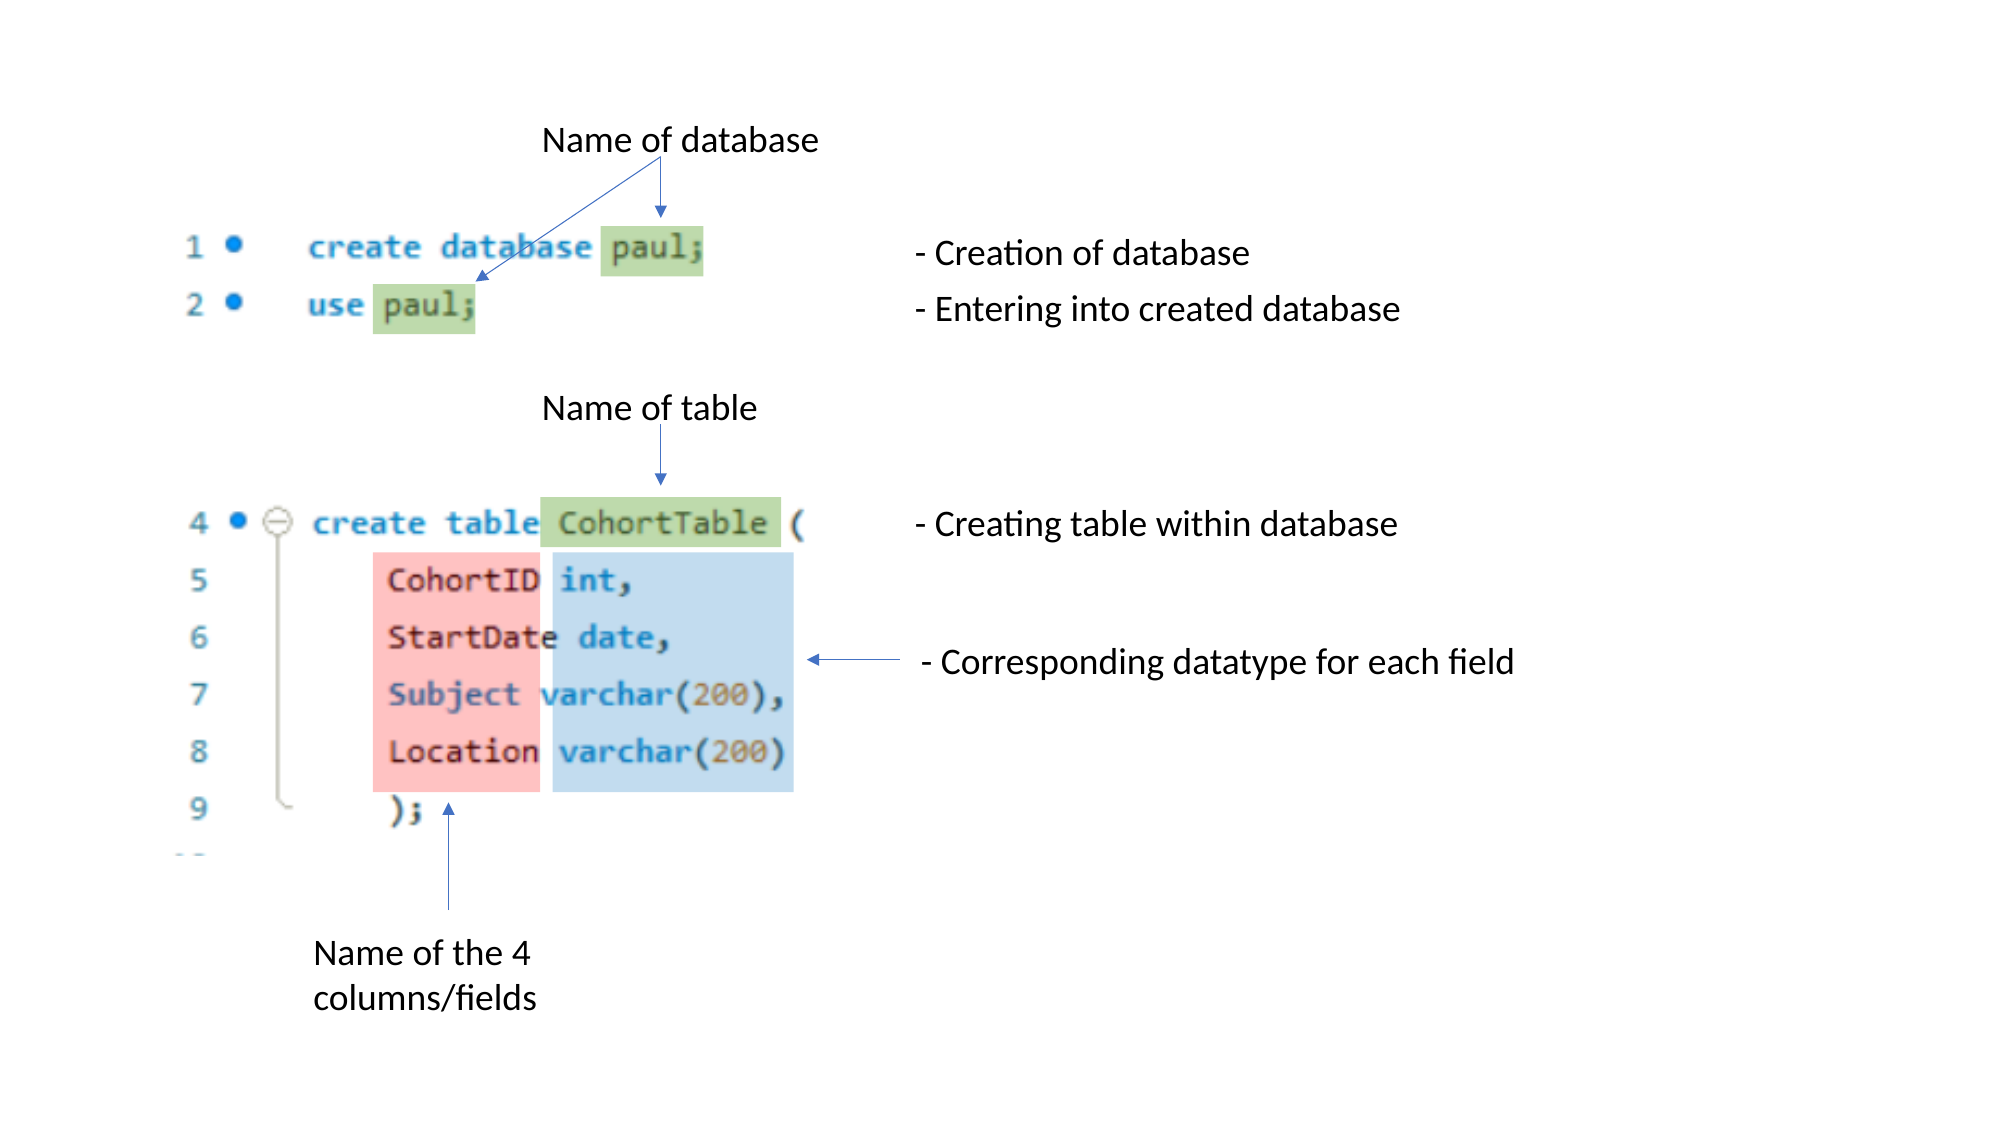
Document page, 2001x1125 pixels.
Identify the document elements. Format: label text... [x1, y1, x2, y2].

text_box Name of table [527, 375, 1061, 436]
picture [159, 220, 765, 332]
text_box Name of the 4 columns/fields [298, 920, 599, 1026]
text_box - Corresponding datatype for each field [946, 629, 1546, 690]
text_box - Creation of database [899, 220, 1279, 276]
text_box - Entering into created database [899, 276, 1433, 336]
text_box Name of database [527, 108, 1061, 168]
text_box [475, 156, 661, 282]
text_box - Creating table within database [899, 491, 1433, 552]
picture [148, 497, 946, 856]
